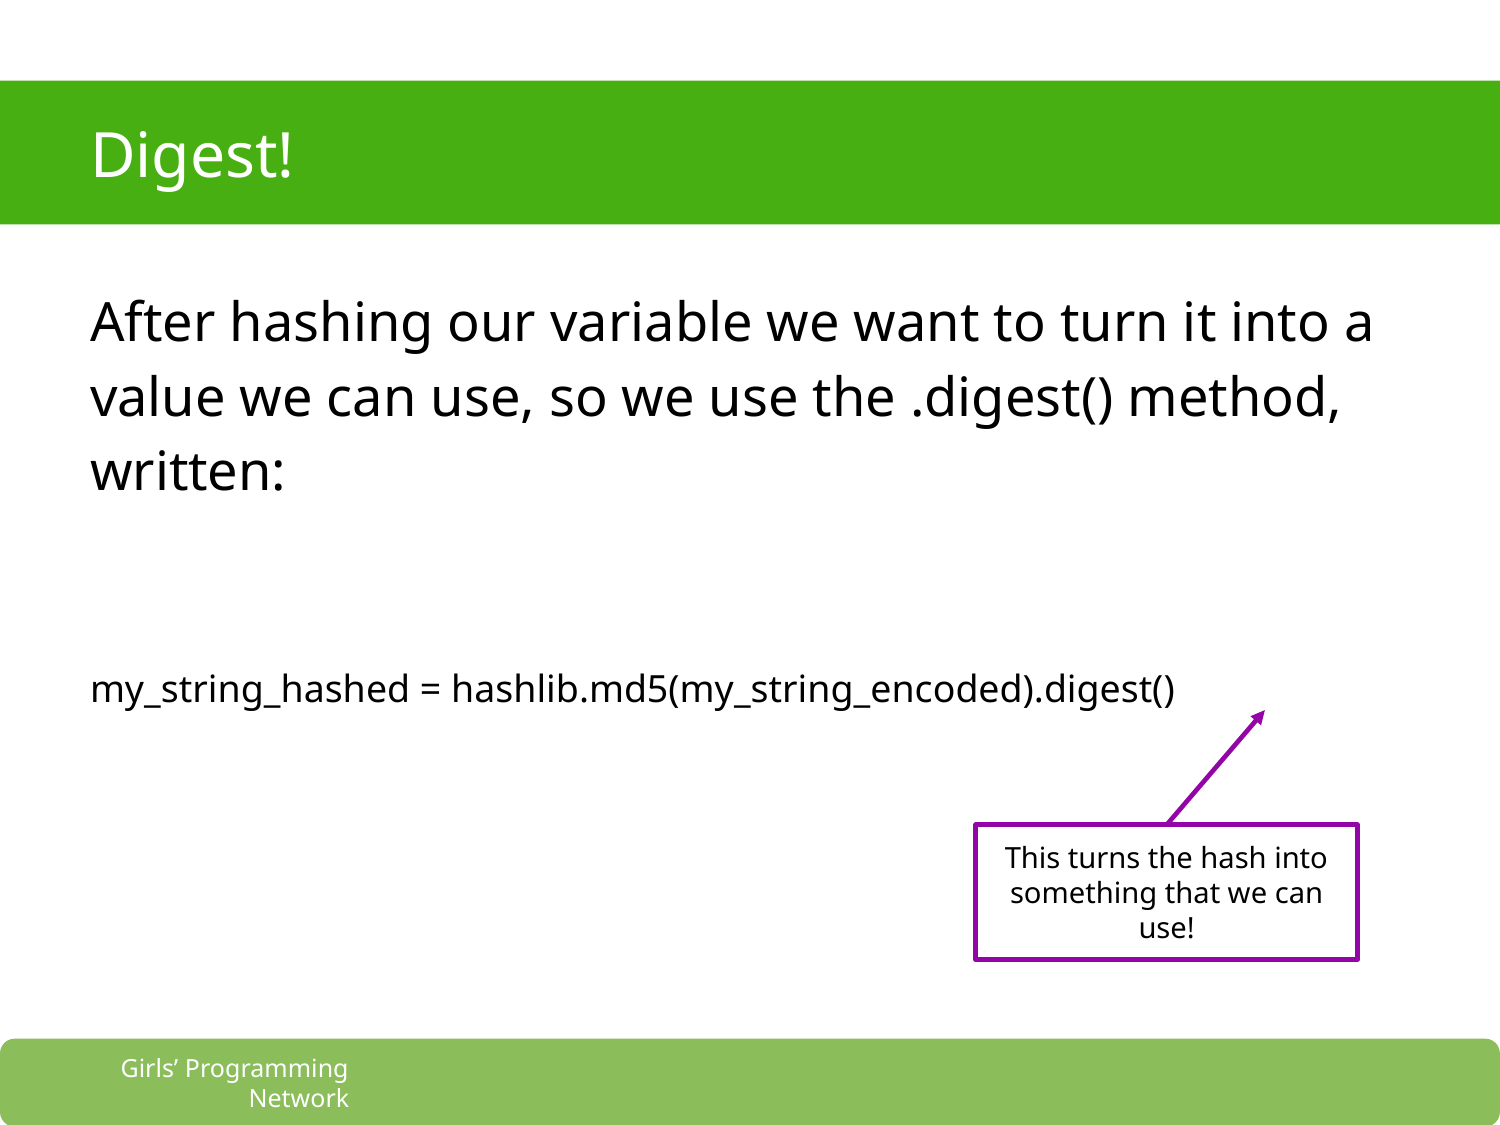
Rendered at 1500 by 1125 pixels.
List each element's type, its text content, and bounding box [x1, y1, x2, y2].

list After hashing our variable we want to turn it into a value we can use, so we use the .digest() method, written: [75, 262, 1425, 643]
text_box This turns the hash into something that we can use! [975, 824, 1358, 960]
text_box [1166, 709, 1266, 826]
list After hashing our variable we want to turn it into a value we can use, so we use the .digest() method, written: [75, 725, 1425, 998]
text_box my_string_hashed = hashlib.md5(my_string_encoded).digest() [74, 643, 1425, 725]
title Digest! [75, 80, 1425, 225]
